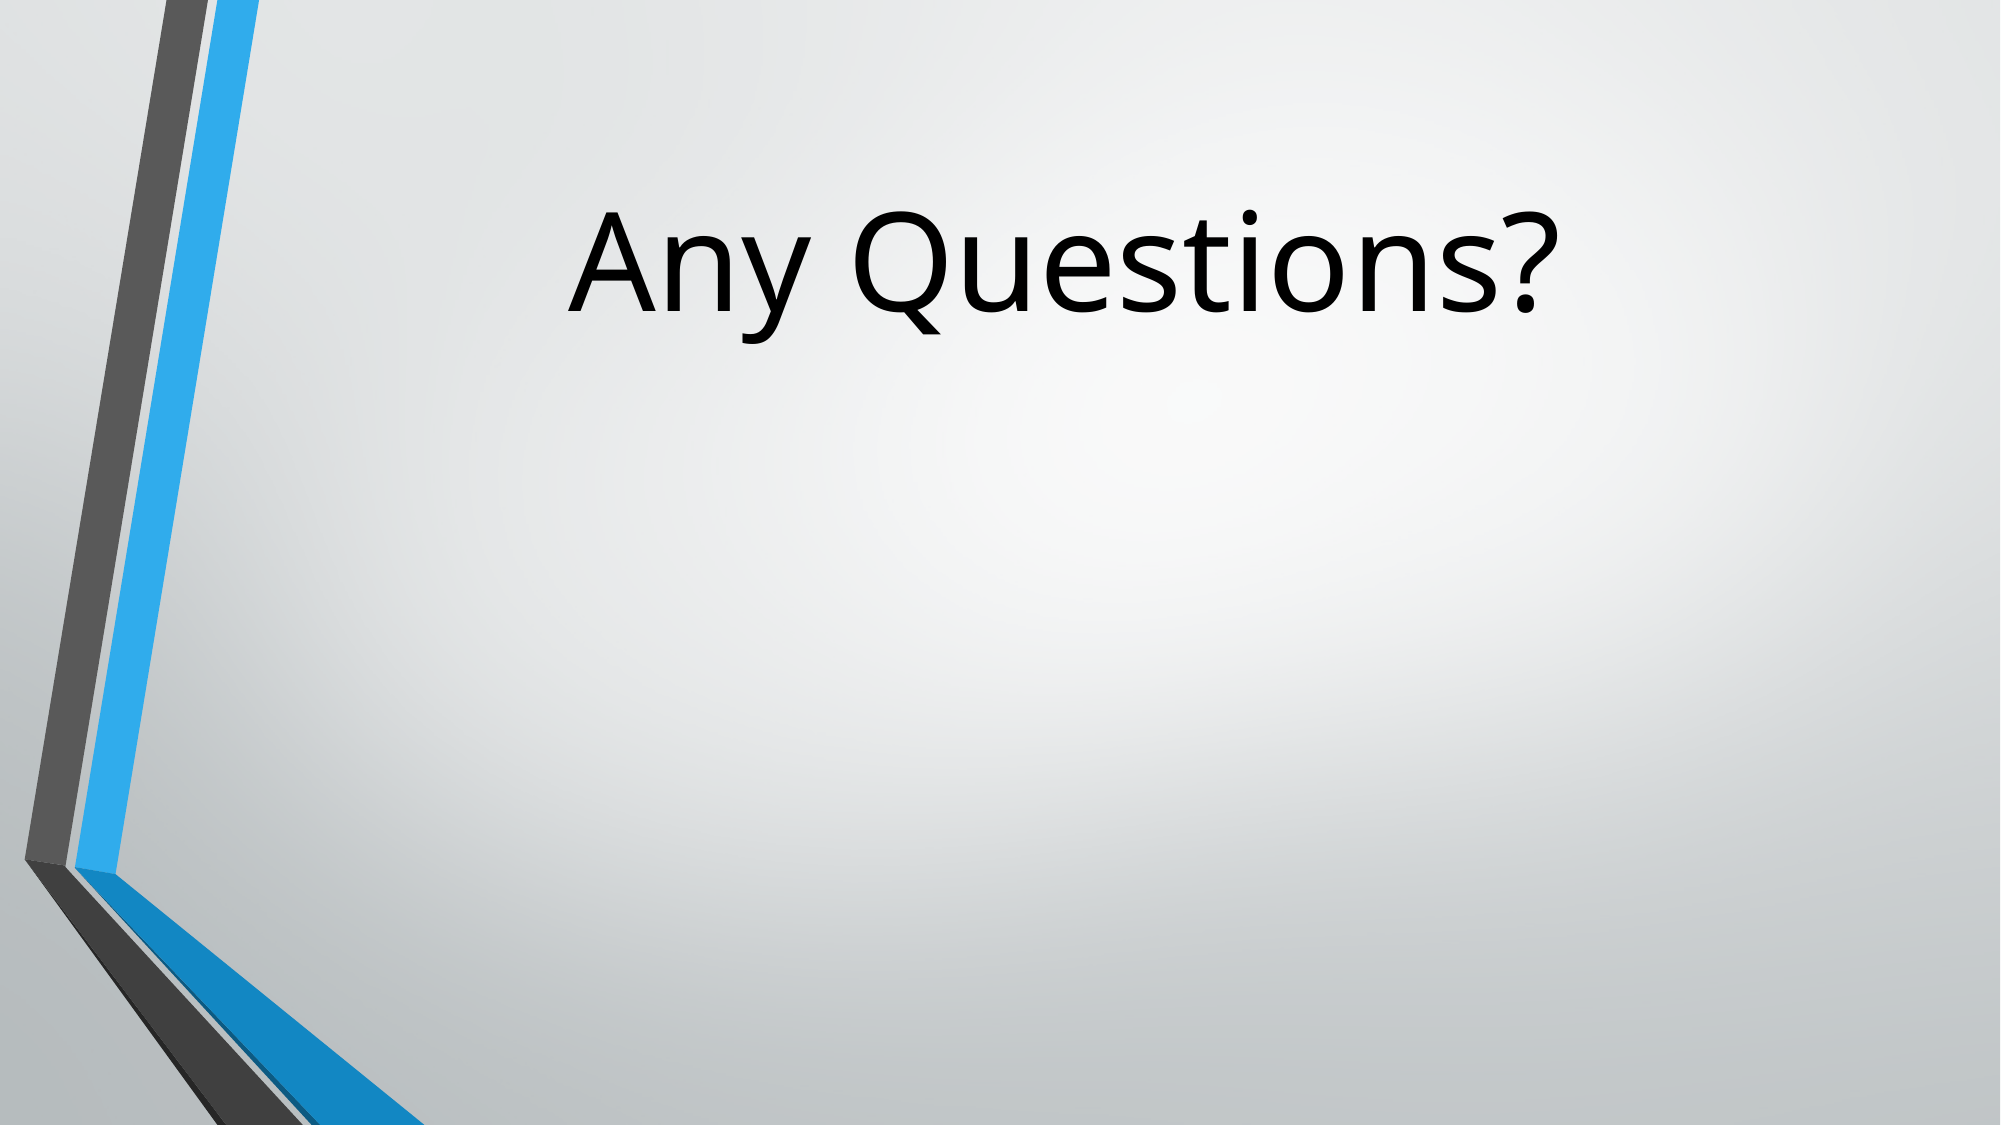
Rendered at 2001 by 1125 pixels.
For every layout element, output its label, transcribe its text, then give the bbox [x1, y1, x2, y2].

title Any Questions? [243, 112, 1887, 400]
